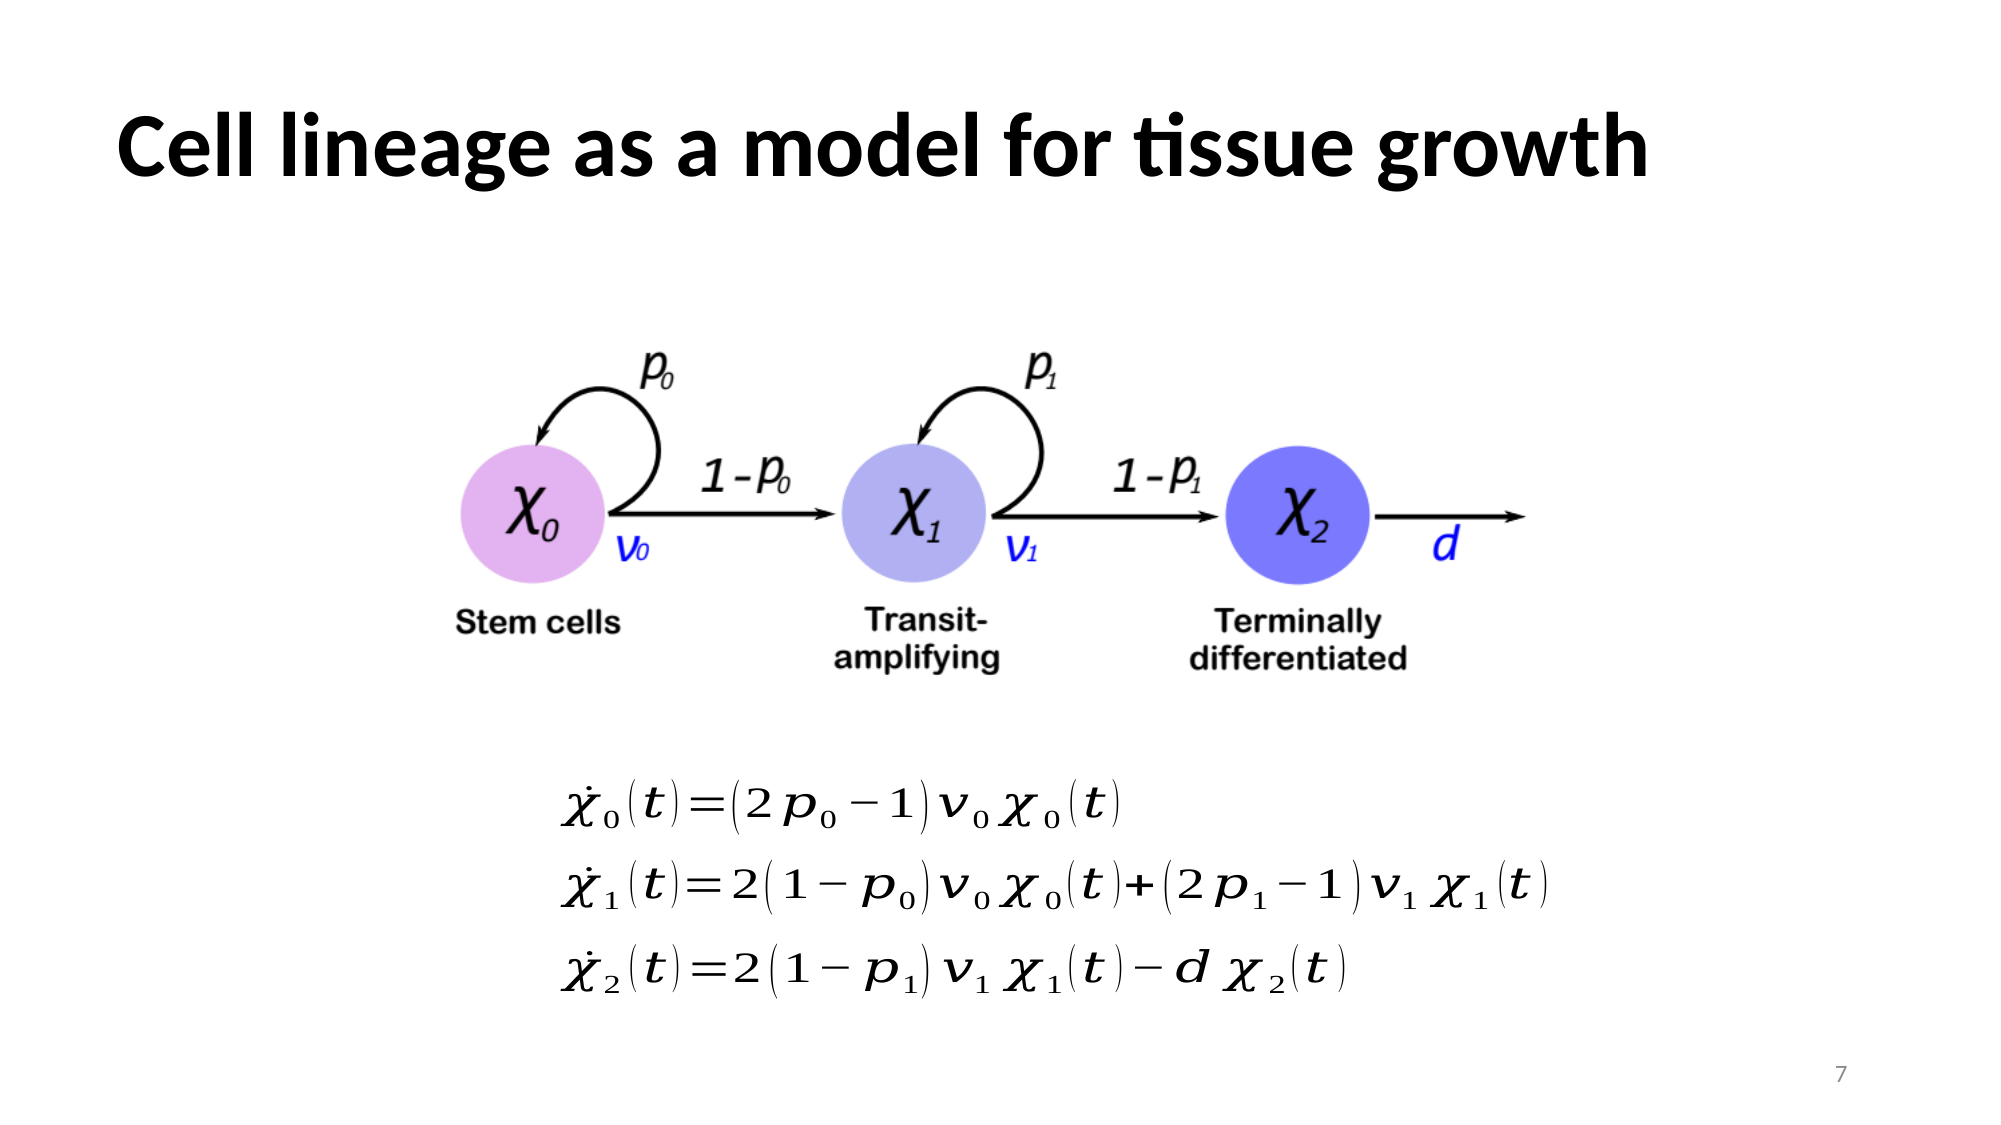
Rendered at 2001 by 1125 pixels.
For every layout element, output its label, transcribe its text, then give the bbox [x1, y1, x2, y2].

title Cell lineage as a model for tissue growth [102, 38, 1828, 256]
slide_number 7 [1412, 1042, 1863, 1103]
picture [438, 301, 1562, 711]
